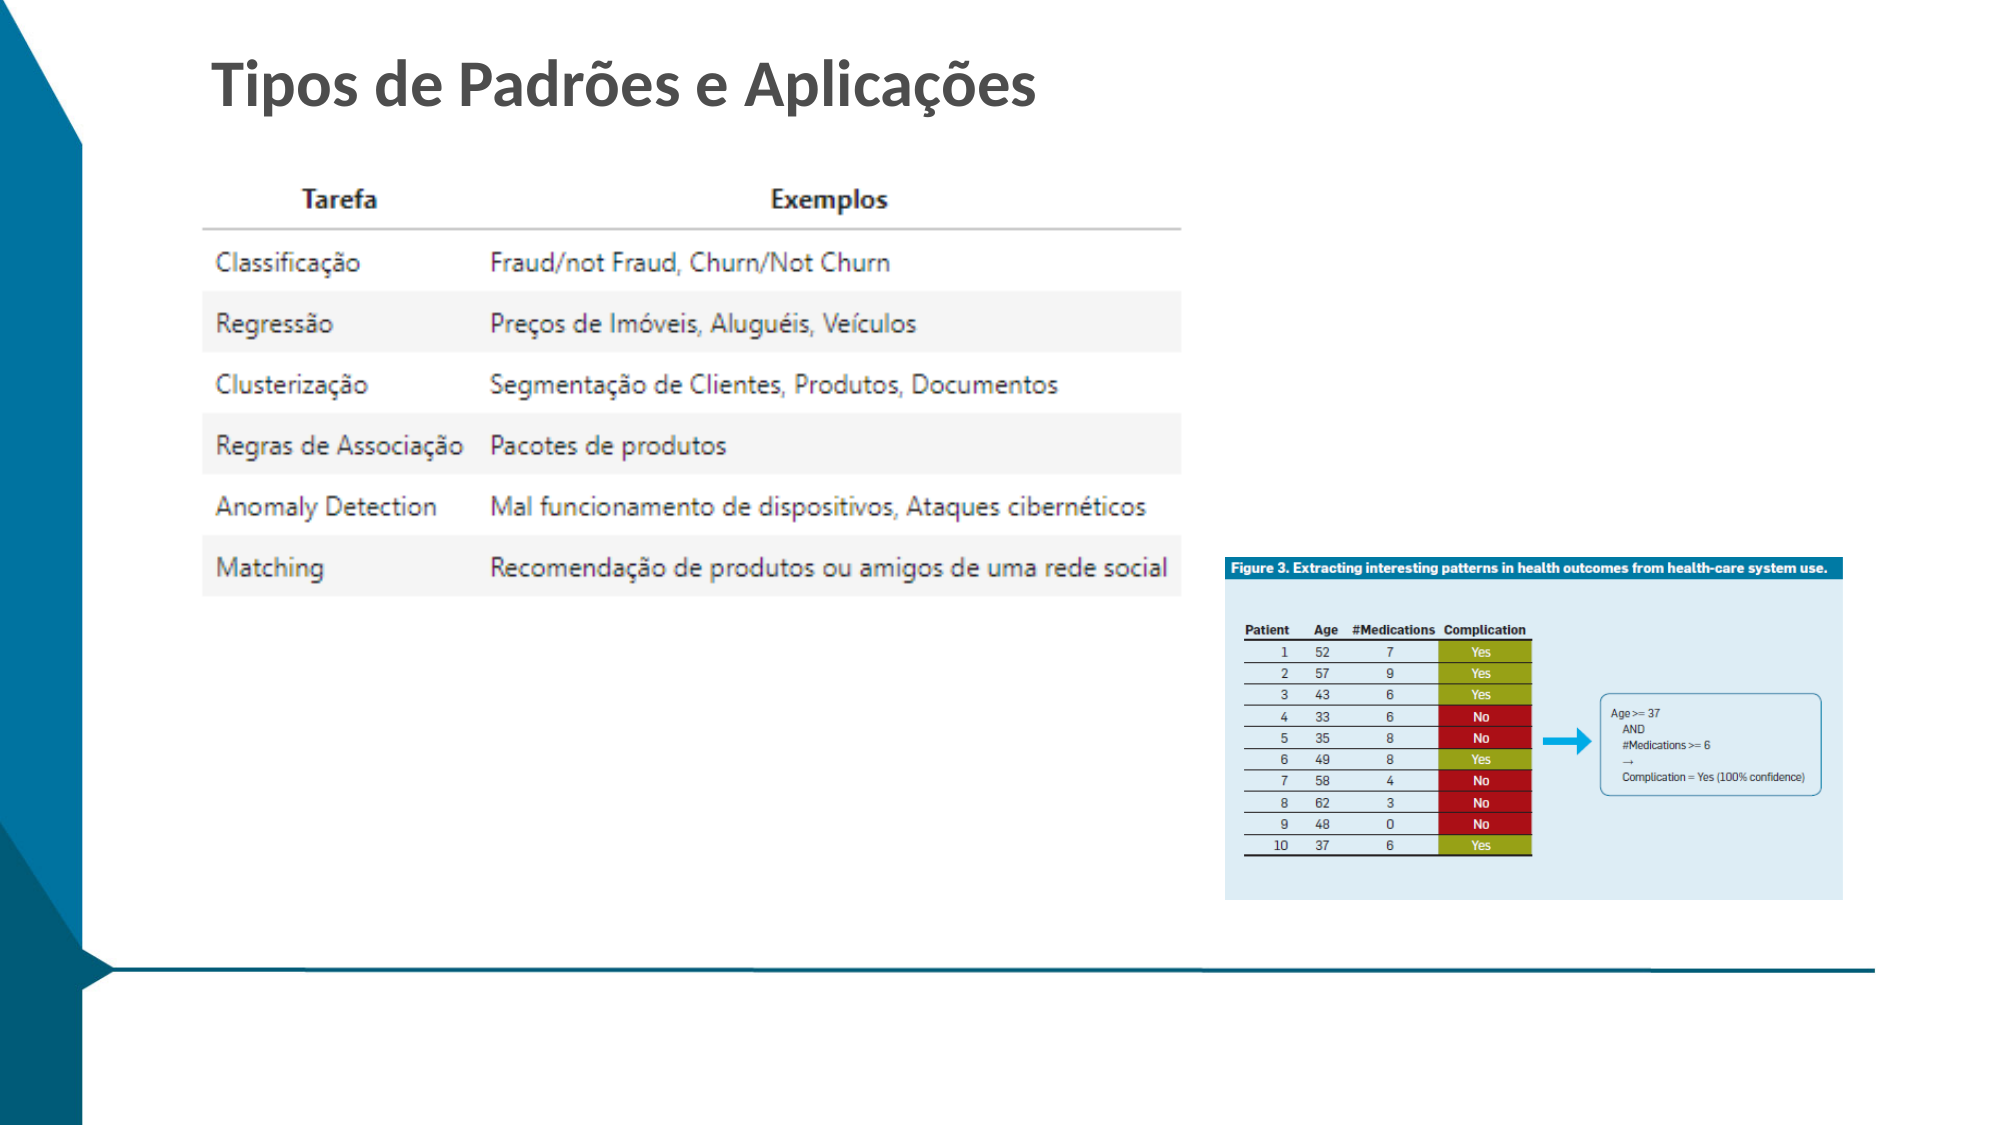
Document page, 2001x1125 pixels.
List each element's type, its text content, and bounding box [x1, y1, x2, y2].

title Tipos de Padrões e Aplicações [196, 37, 1816, 133]
picture [4, 0, 2001, 1125]
